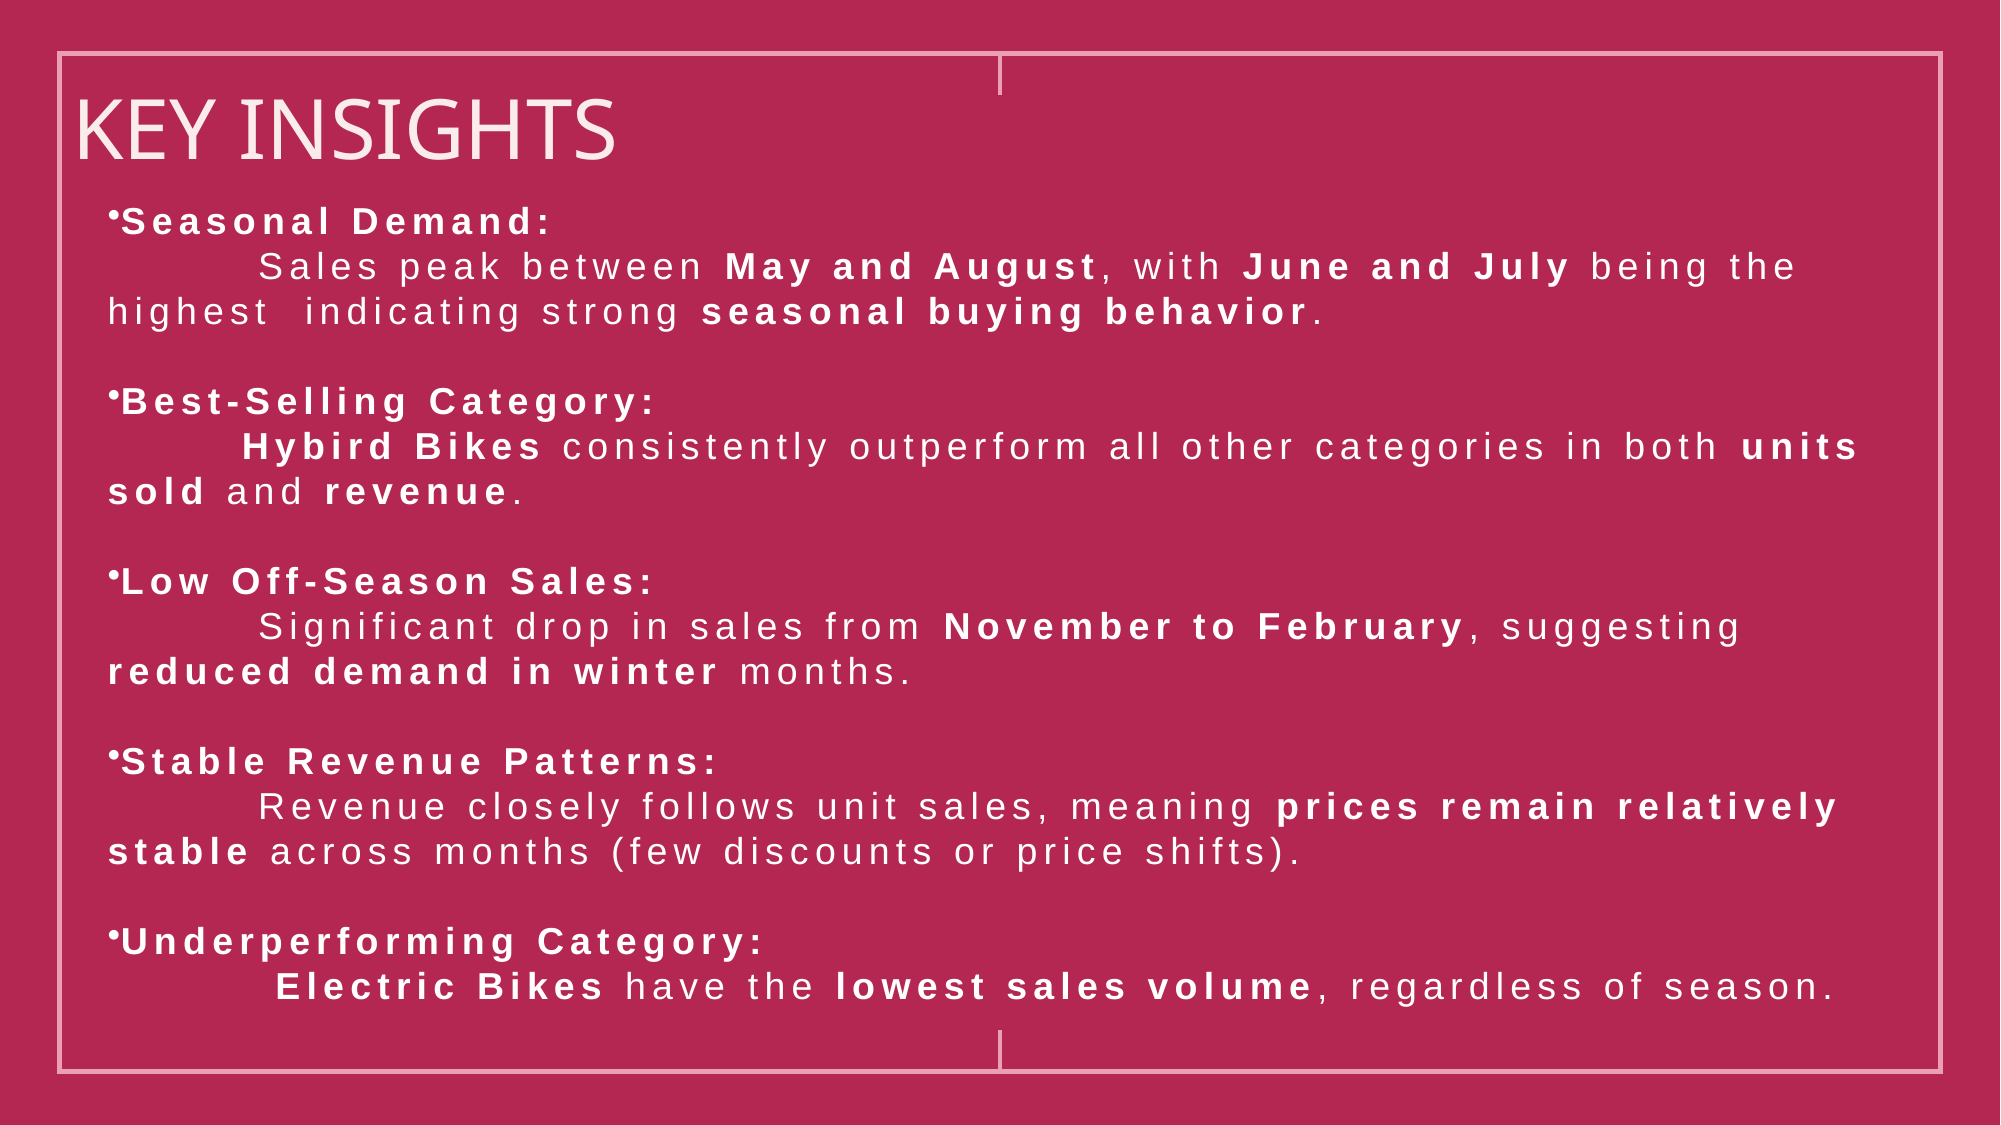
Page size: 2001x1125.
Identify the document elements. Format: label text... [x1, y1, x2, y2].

title KEY INSIGHTS [22, 35, 669, 186]
list Seasonal Demand: Sales peak between May and August, with June and July being the highest indicating strong seasonal buying behavior. Best-Selling Category: Hybird Bikes consistently outperform all other categories in both units sold and revenue. Low Off-Season Sales: Significant drop in sales from November to February, suggesting reduced demand in winter months. Stable Revenue Patterns: Revenue closely follows unit sales, meaning prices remain relatively stable across months (few discounts or price shifts). Underperforming Category: Electric Bikes have the lowest sales volume, regardless of season. [92, 189, 1905, 1015]
